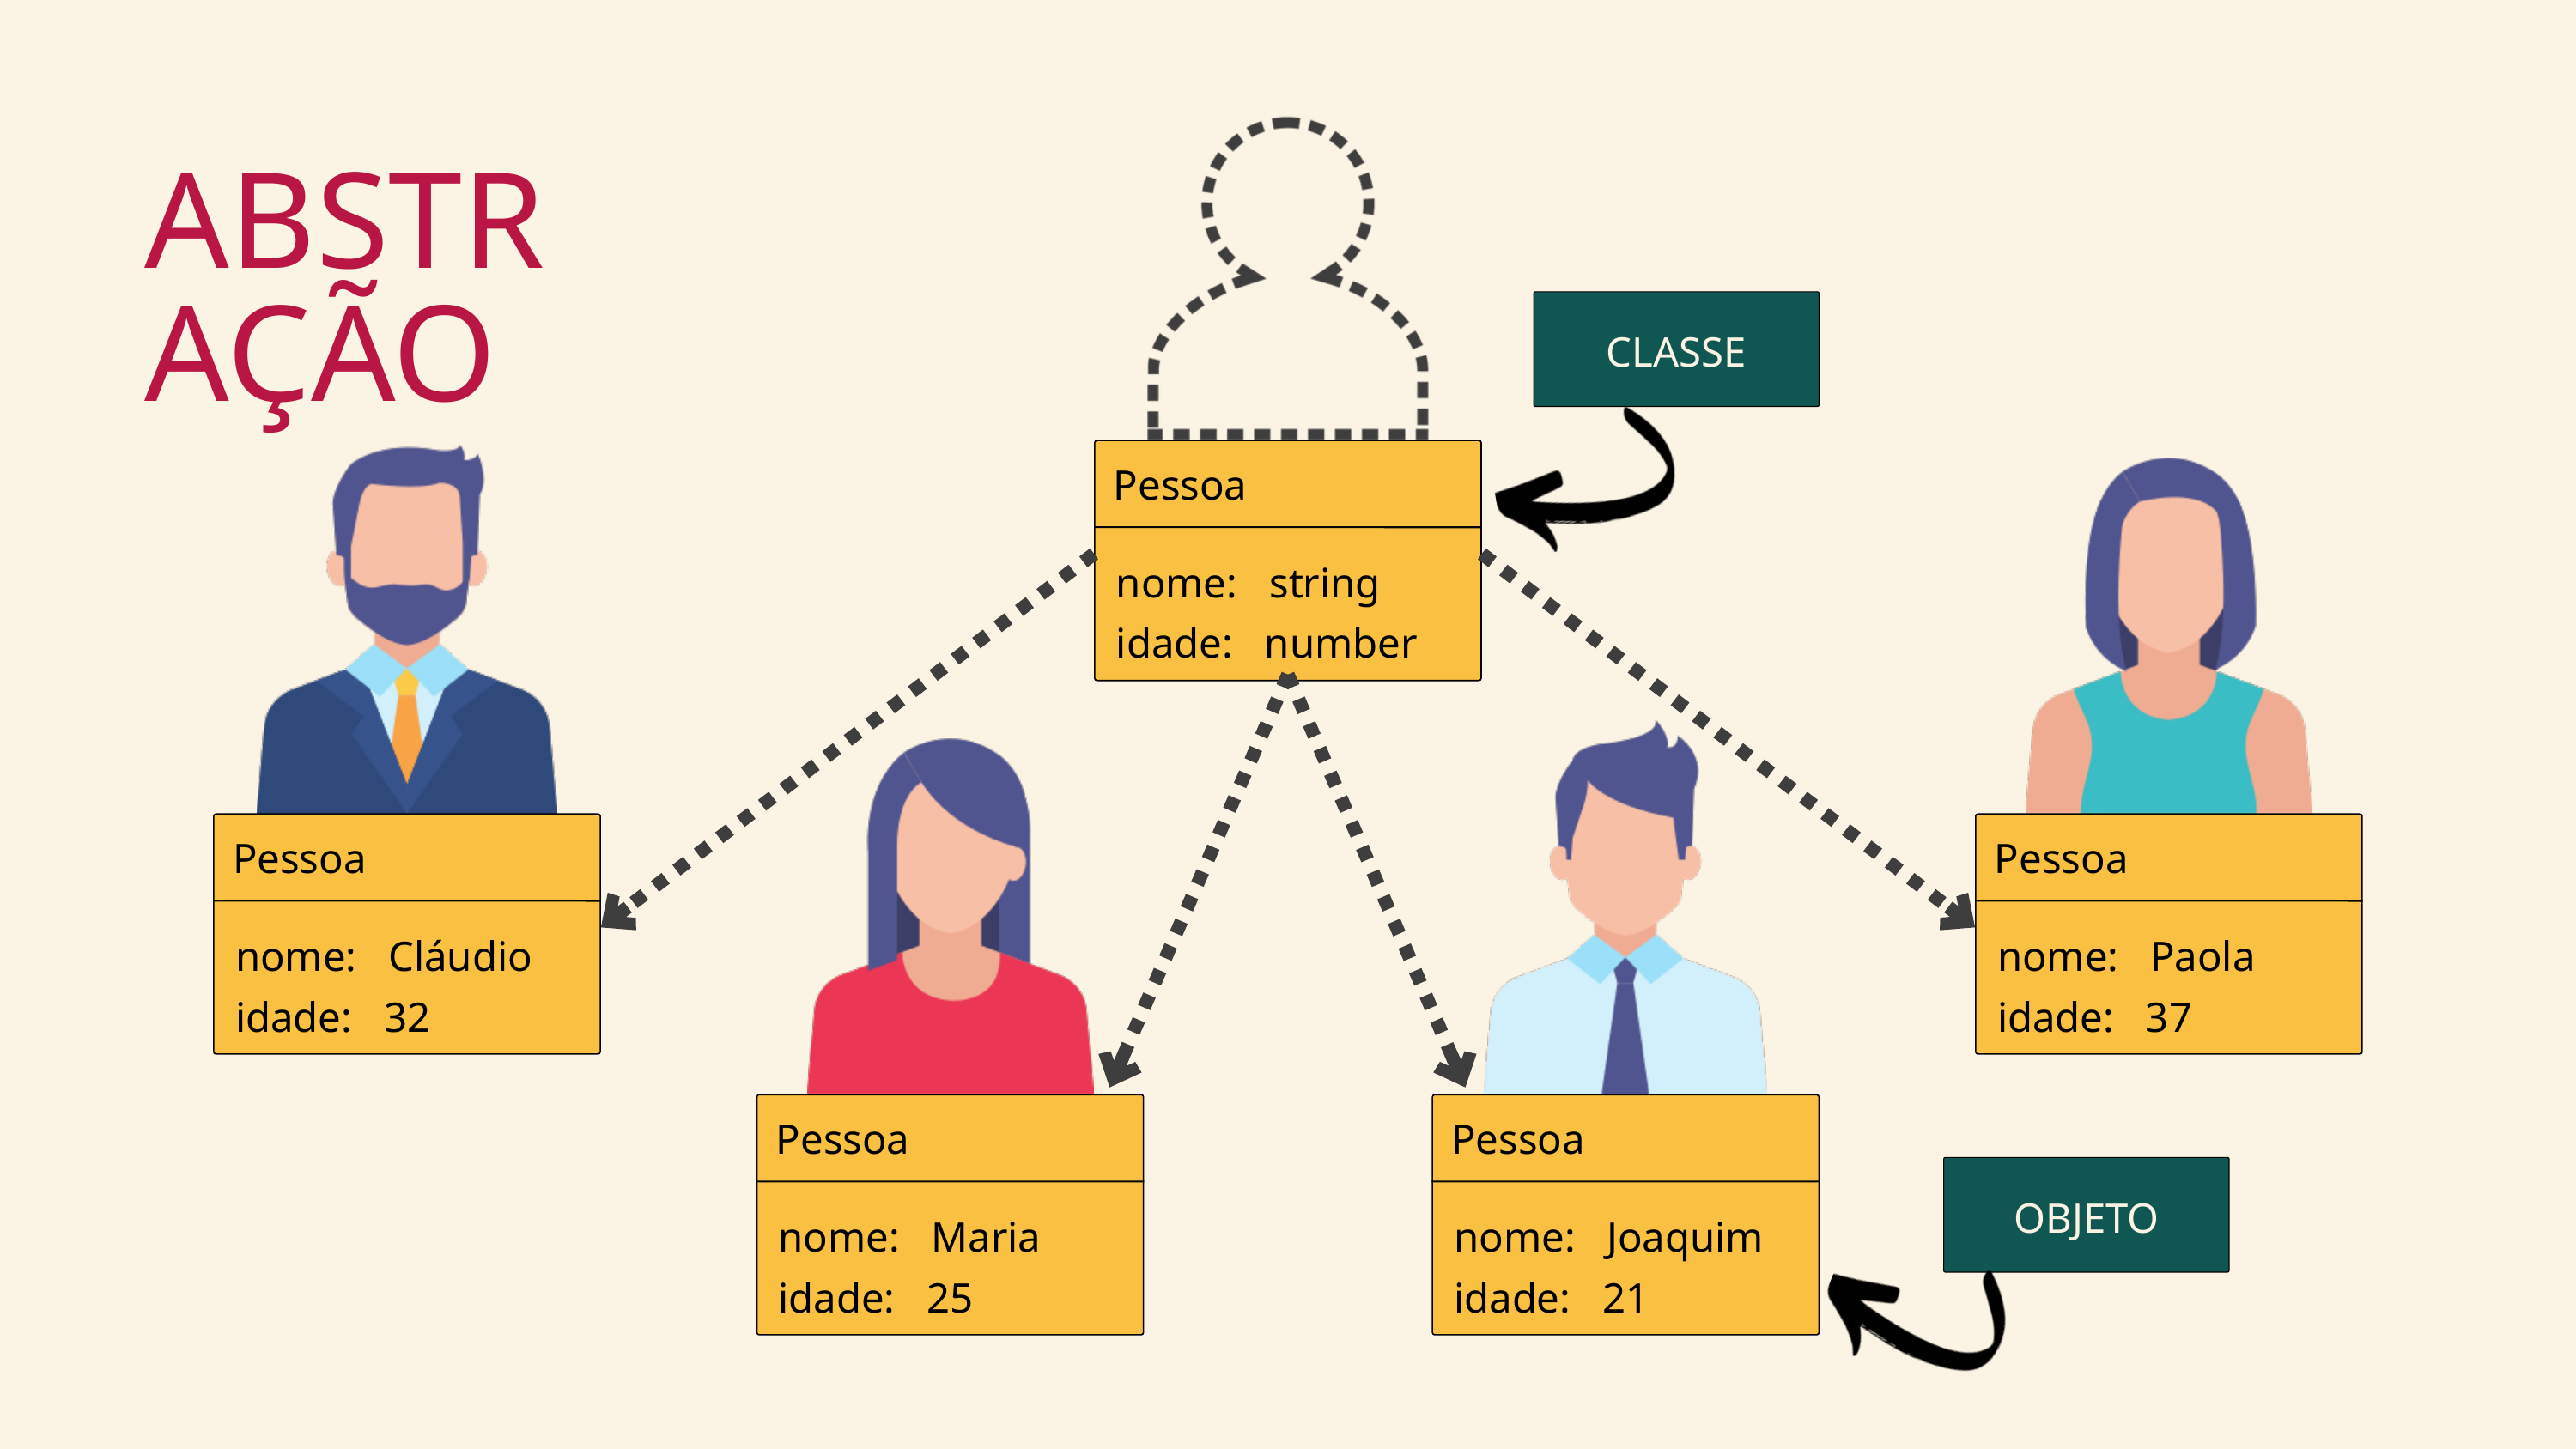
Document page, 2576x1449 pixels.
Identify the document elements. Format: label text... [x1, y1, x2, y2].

picture [257, 440, 557, 813]
text_box ABSTRAÇÃO [144, 161, 617, 428]
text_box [756, 1094, 1145, 1336]
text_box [1093, 440, 1482, 682]
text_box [1974, 813, 2363, 1055]
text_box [1533, 291, 1820, 408]
picture [2026, 440, 2312, 813]
text_box [1455, 1064, 1468, 1088]
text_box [1431, 1094, 1820, 1336]
picture [1484, 720, 1768, 1094]
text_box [212, 813, 602, 1055]
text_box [1942, 1156, 2230, 1273]
picture [806, 720, 1094, 1094]
picture [1808, 1216, 2026, 1406]
picture [1485, 408, 1686, 560]
picture [1124, 112, 1452, 440]
